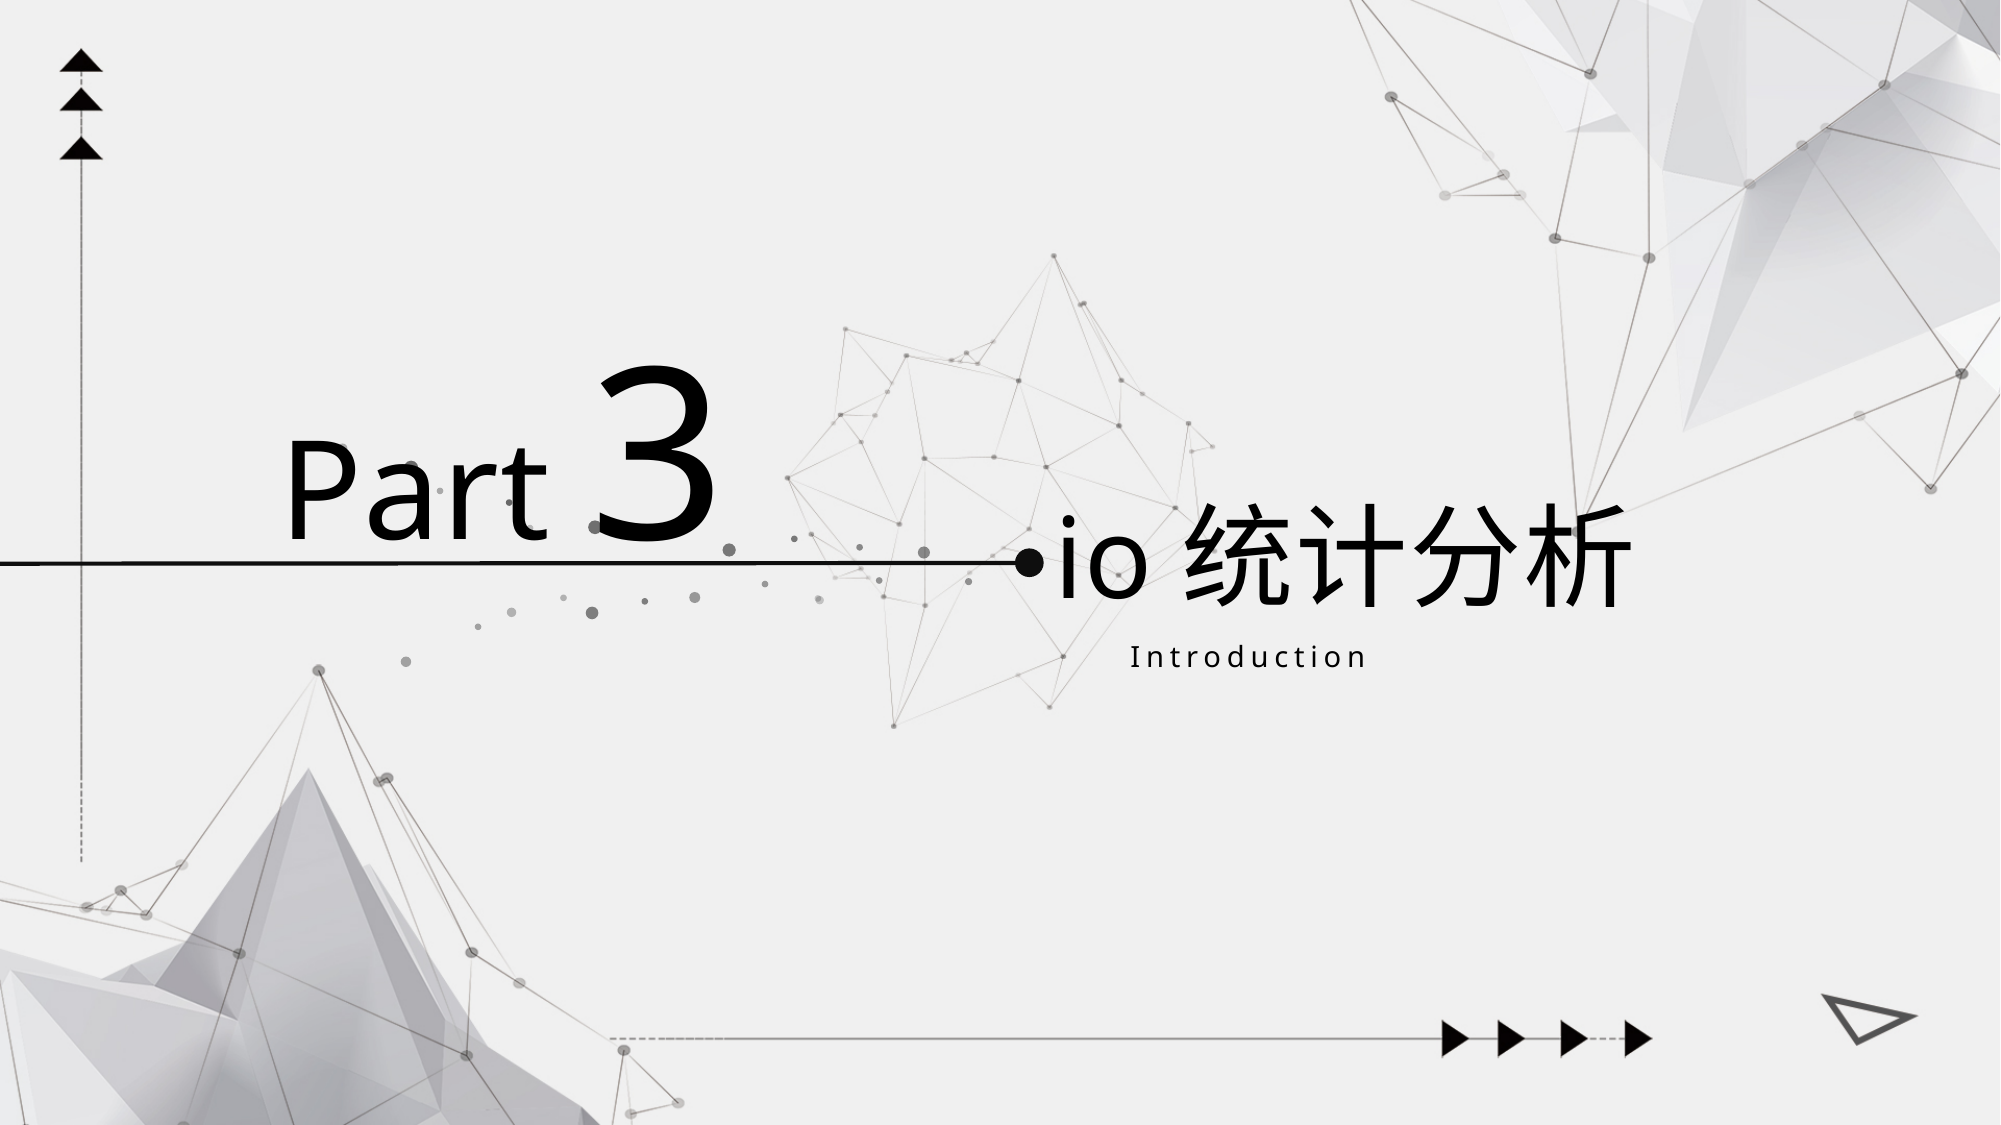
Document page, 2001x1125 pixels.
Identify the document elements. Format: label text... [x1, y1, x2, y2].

text_box [1015, 548, 1039, 578]
text_box Part 3 [214, 292, 792, 594]
text_box Introduction [1115, 631, 1635, 681]
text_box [436, 487, 883, 631]
picture [0, 0, 2001, 1125]
text_box io统计分析 [1039, 478, 1937, 628]
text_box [337, 443, 973, 668]
